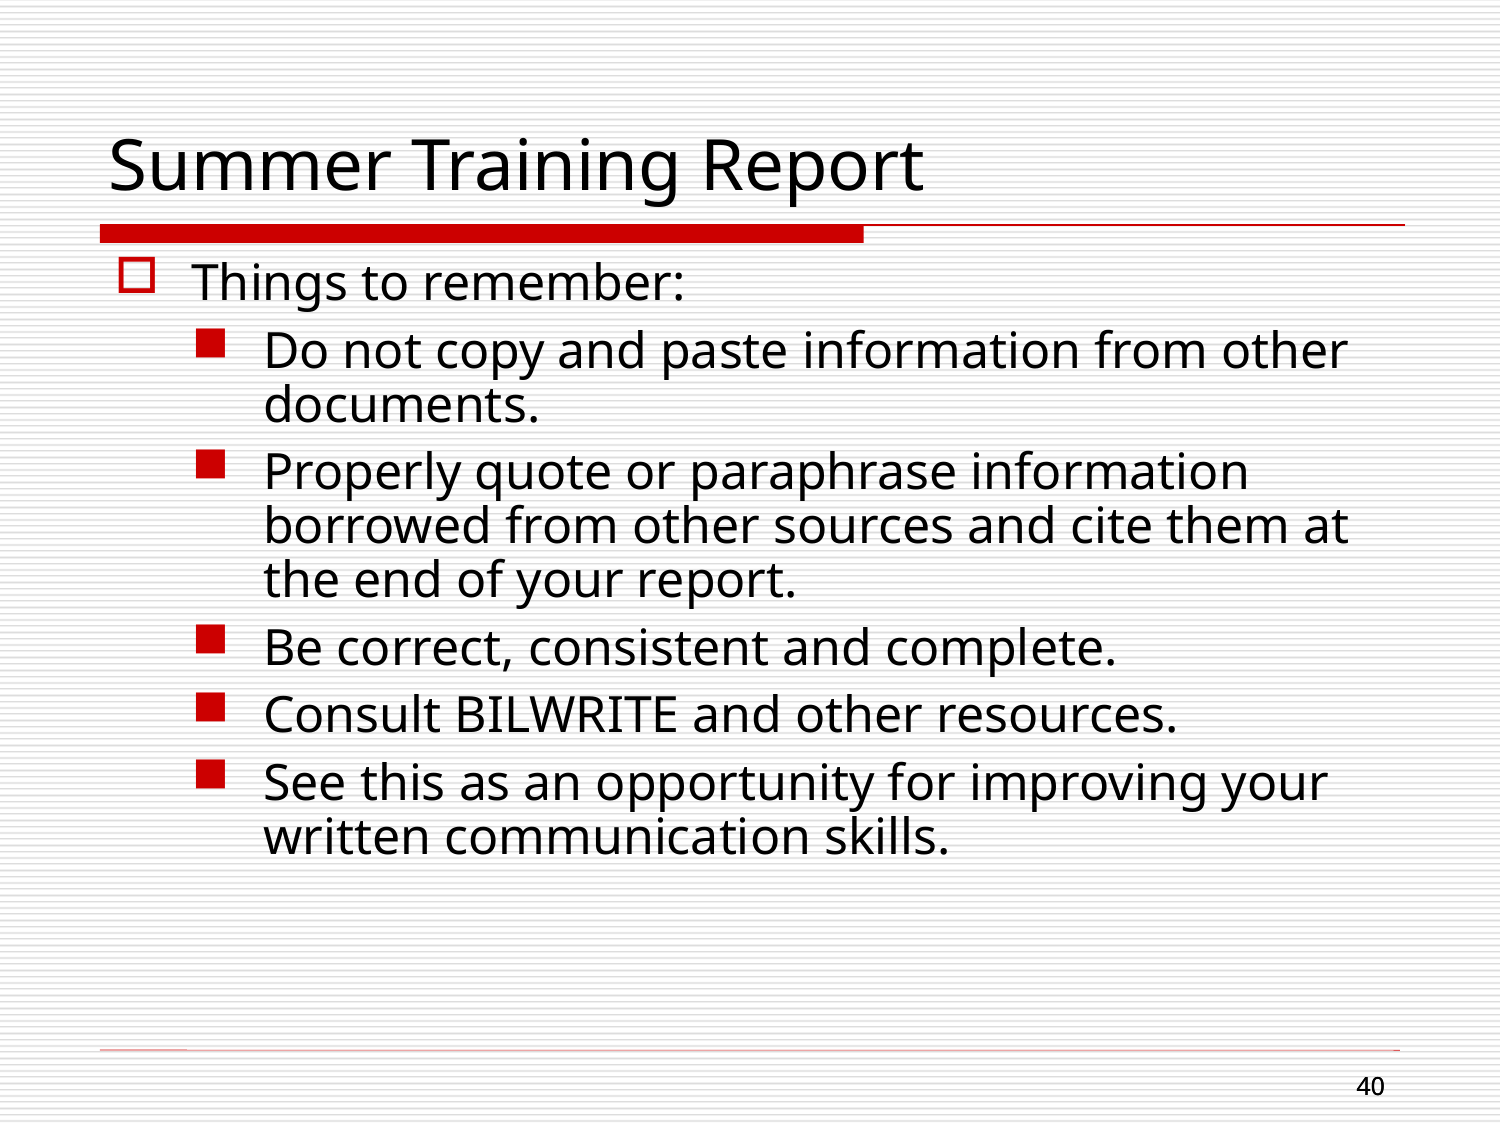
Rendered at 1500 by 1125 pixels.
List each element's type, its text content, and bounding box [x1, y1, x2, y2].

text_box 40 [1074, 1062, 1400, 1108]
text_box Summer Training Report [94, 49, 1407, 213]
text_box Things to remember: Do not copy and paste information from other documents. Properly quote or paraphrase information borrowed from other sources and cite them at the end of your report. Be correct, consistent and complete. Consult BILWRITE and other resources. See this as an opportunity for improving your written communication skills. [99, 249, 1388, 1026]
picture [0, 0, 1500, 1125]
